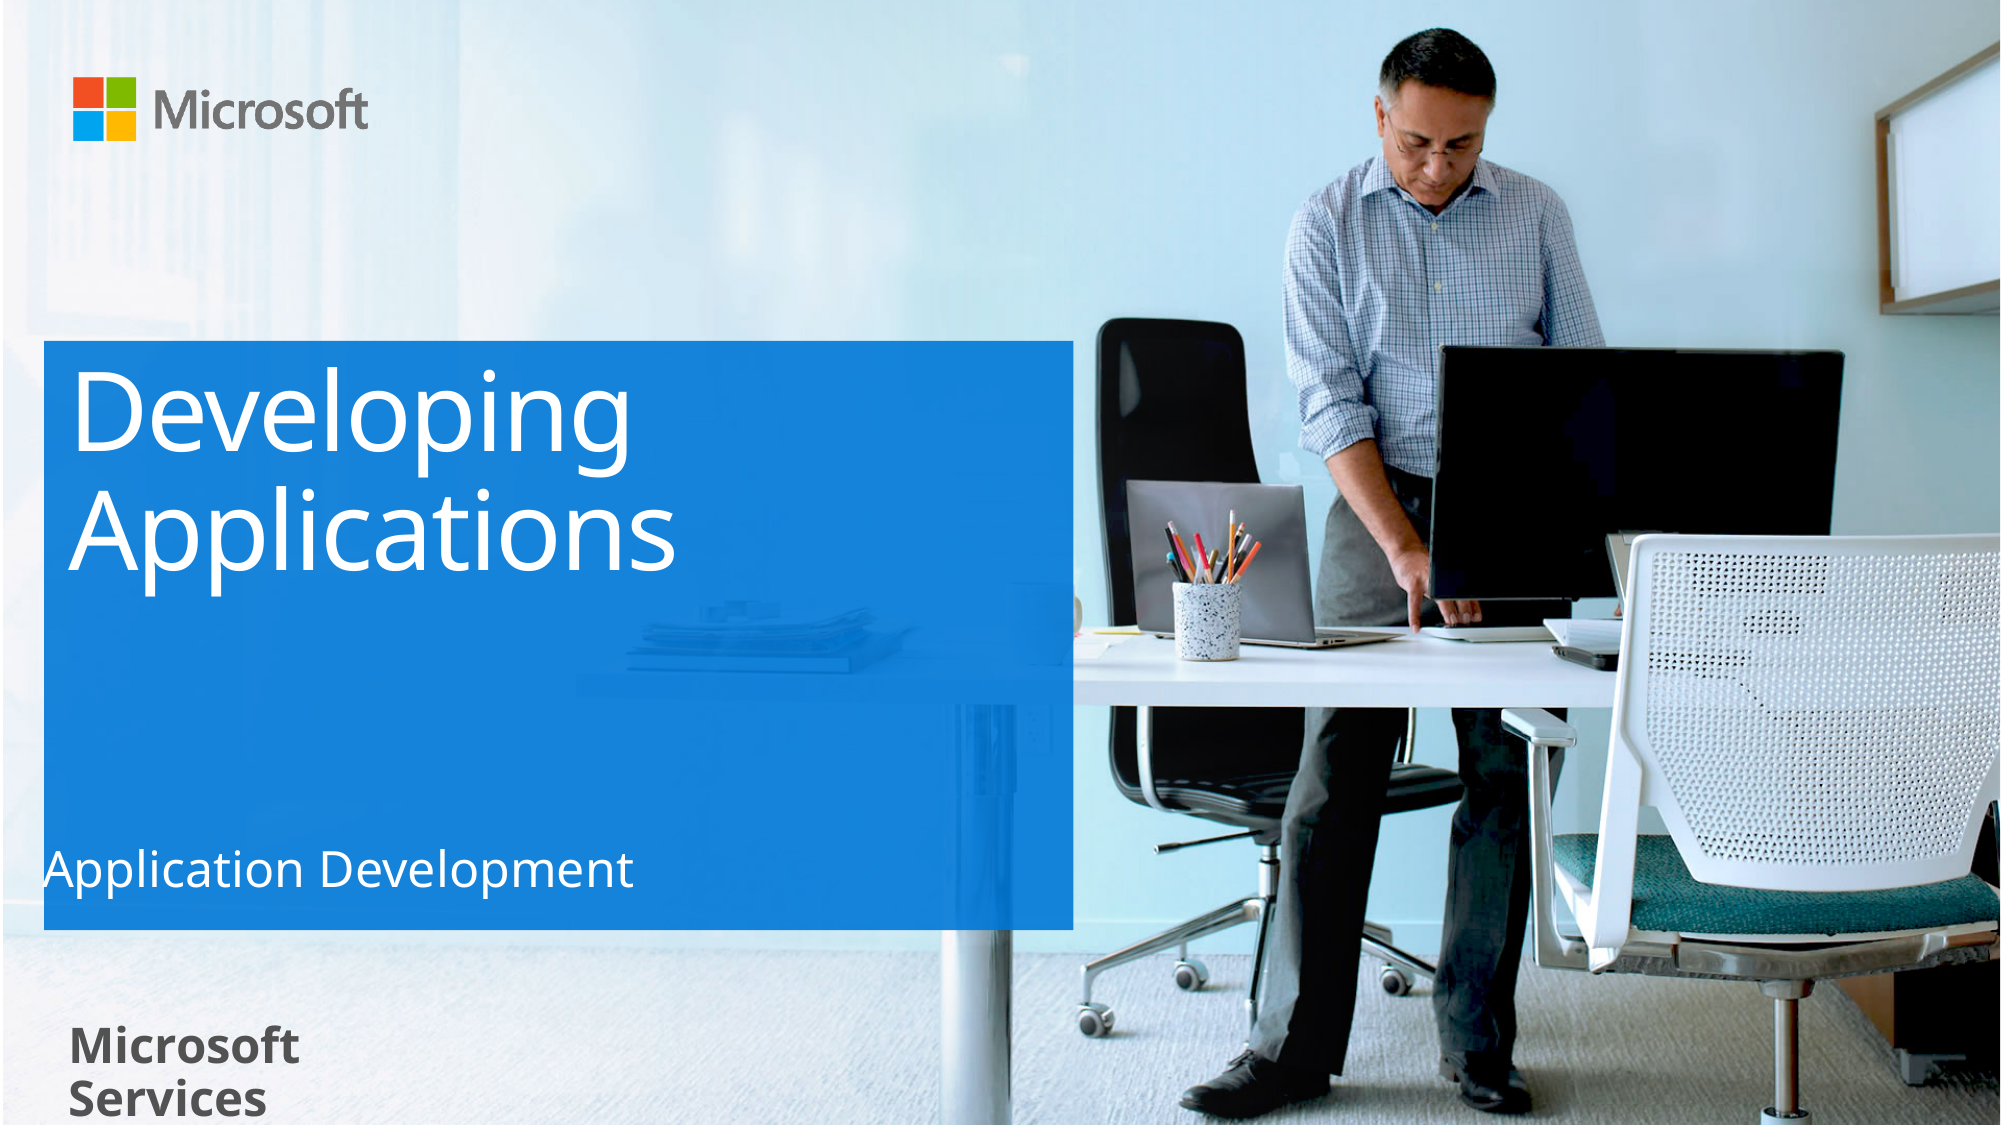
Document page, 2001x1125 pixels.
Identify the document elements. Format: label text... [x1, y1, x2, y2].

text_box Application Development [27, 830, 650, 906]
picture [3, 0, 2001, 1125]
title Developing Applications [44, 340, 1074, 635]
